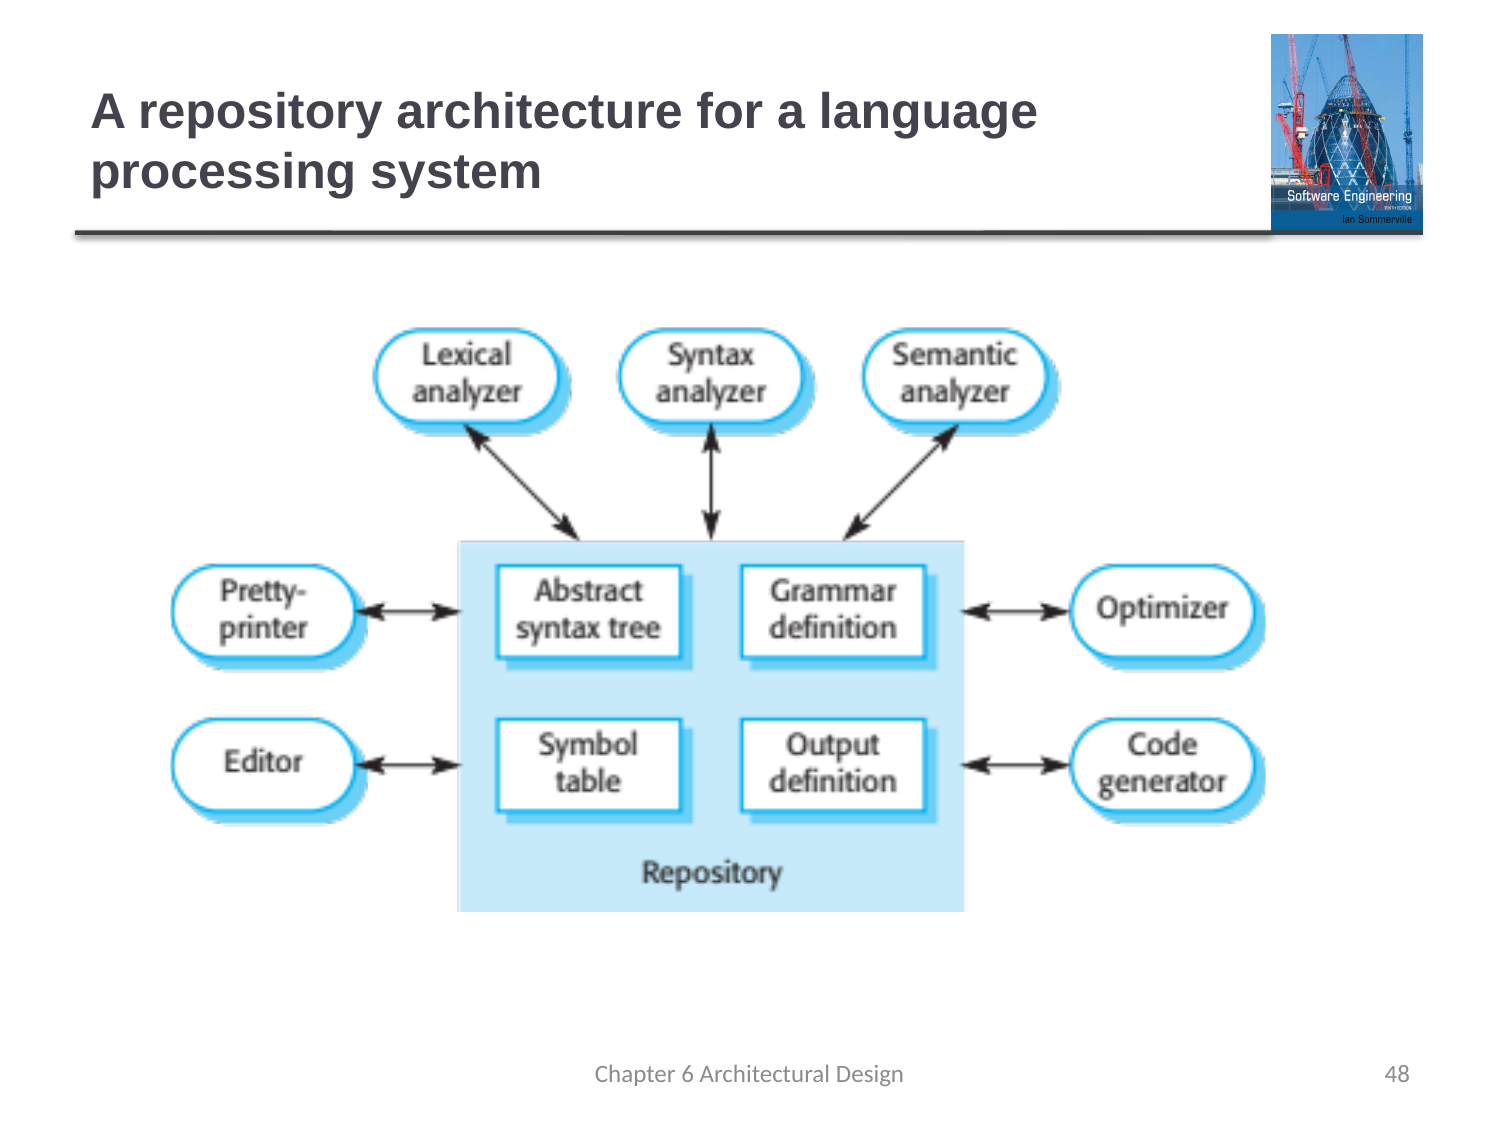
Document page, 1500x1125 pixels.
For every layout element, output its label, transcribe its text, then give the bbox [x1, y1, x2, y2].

picture [1271, 34, 1423, 230]
footer Chapter 6 Architectural Design [512, 1042, 988, 1103]
slide_number 48 [1074, 1042, 1425, 1103]
title A repository architecture for a language processing system [74, 44, 1272, 233]
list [170, 317, 1266, 921]
